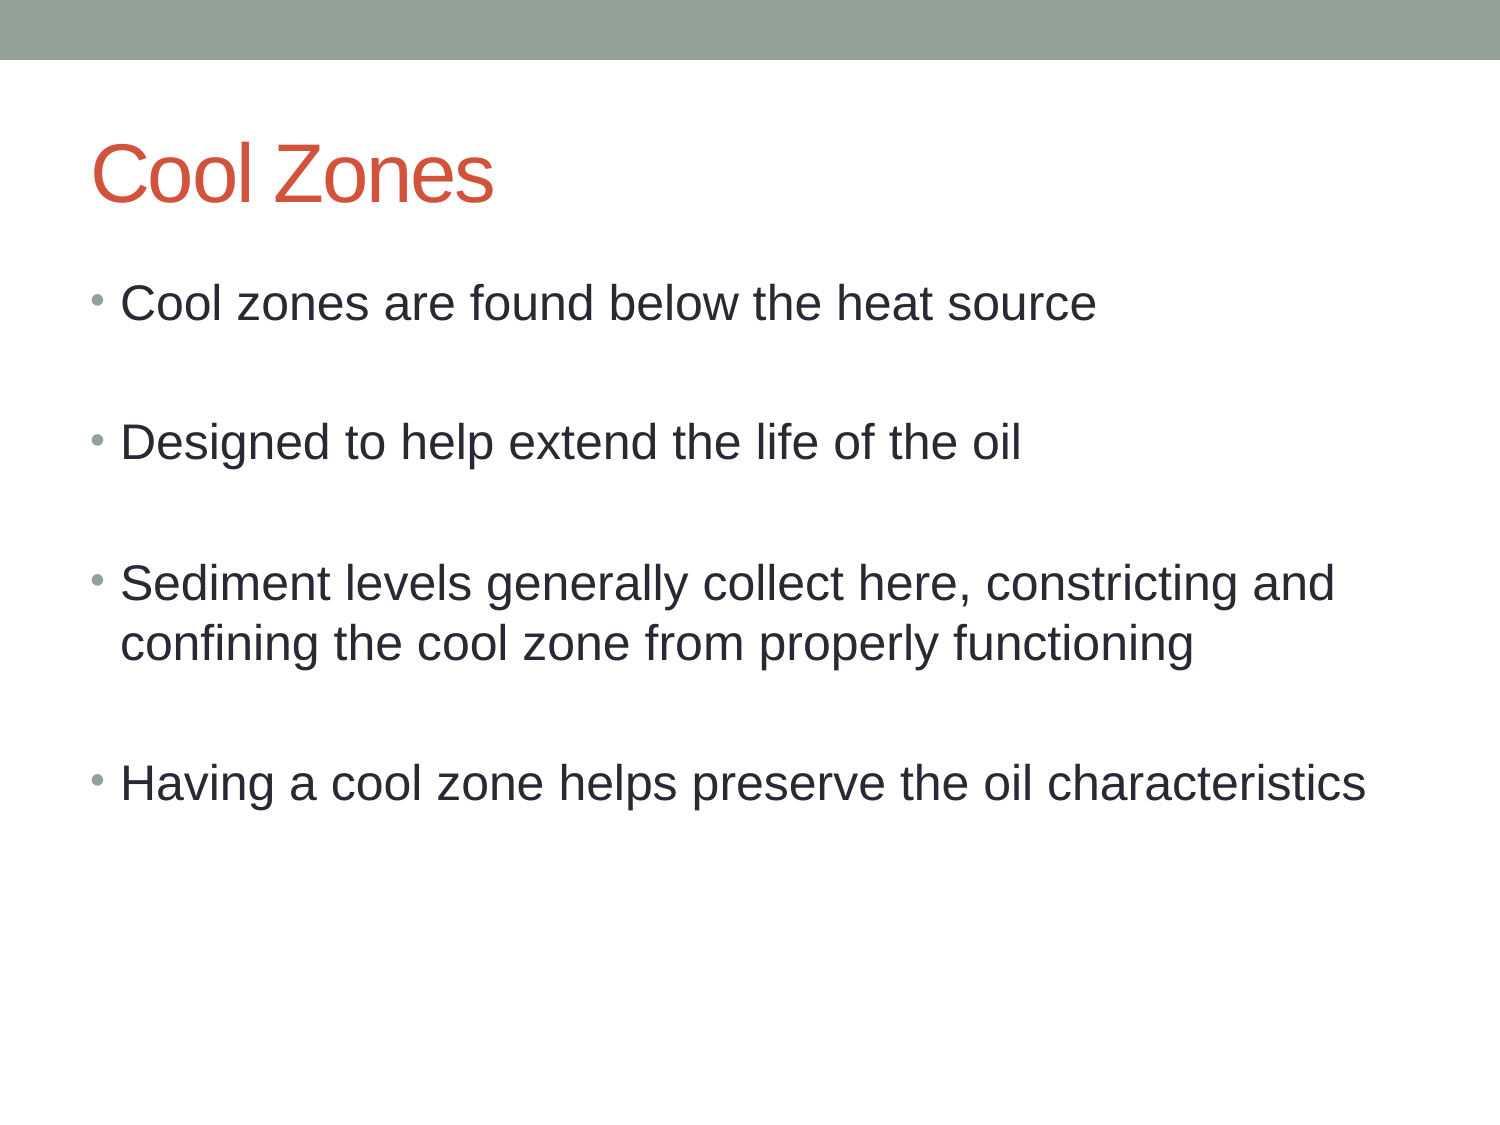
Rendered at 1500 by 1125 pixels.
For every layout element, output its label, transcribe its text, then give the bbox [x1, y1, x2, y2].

list Cool zones are found below the heat source Designed to help extend the life of the oil Sediment levels generally collect here, constricting and confining the cool zone from properly functioning Having a cool zone helps preserve the oil characteristics [75, 262, 1425, 1063]
title Cool Zones [75, 87, 1425, 250]
